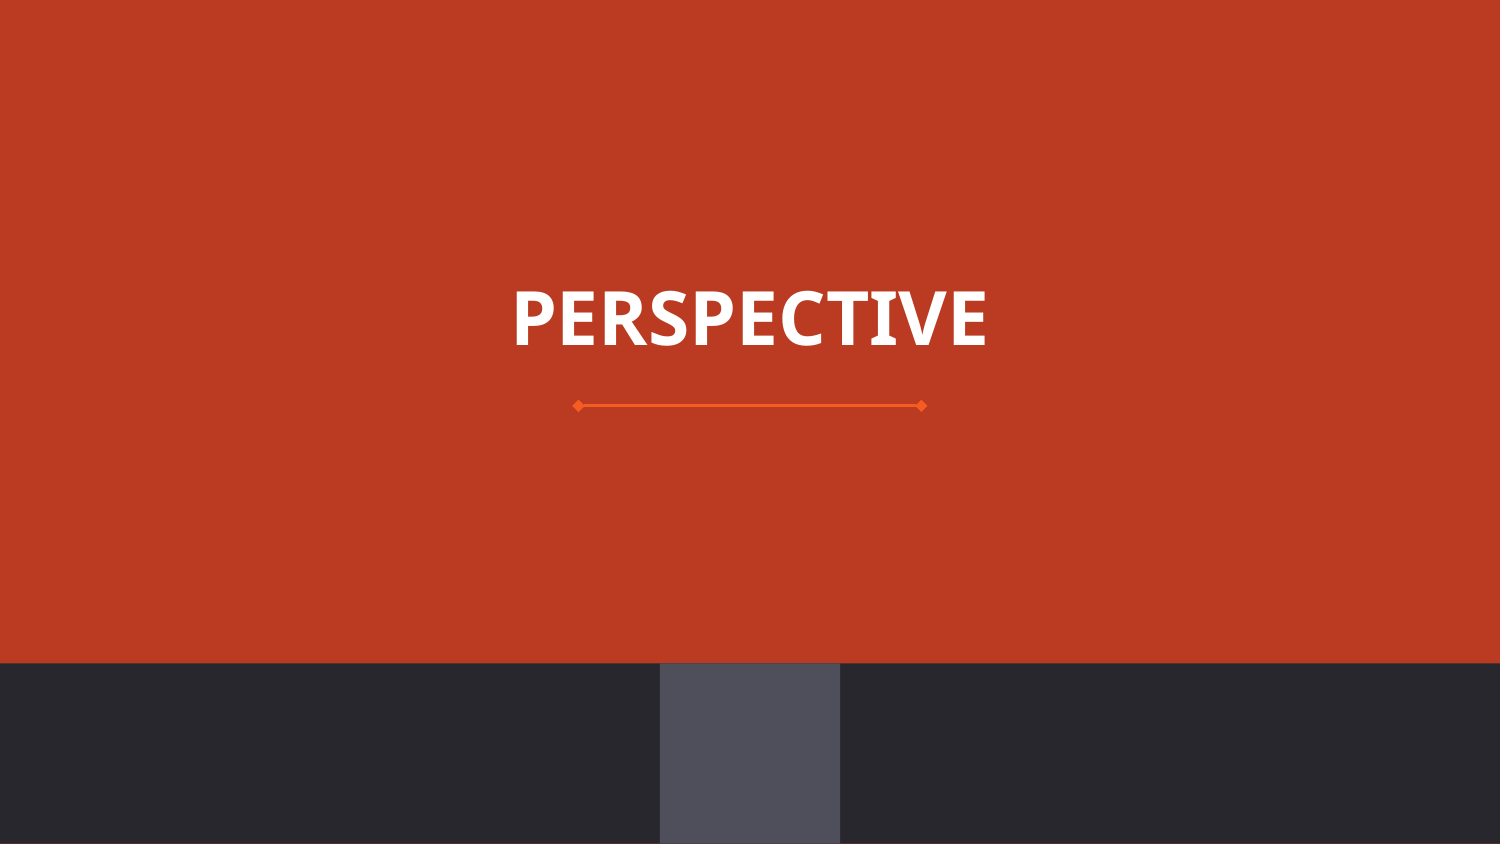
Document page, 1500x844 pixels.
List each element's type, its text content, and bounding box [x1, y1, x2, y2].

title PERSPECTIVE [284, 184, 1216, 375]
